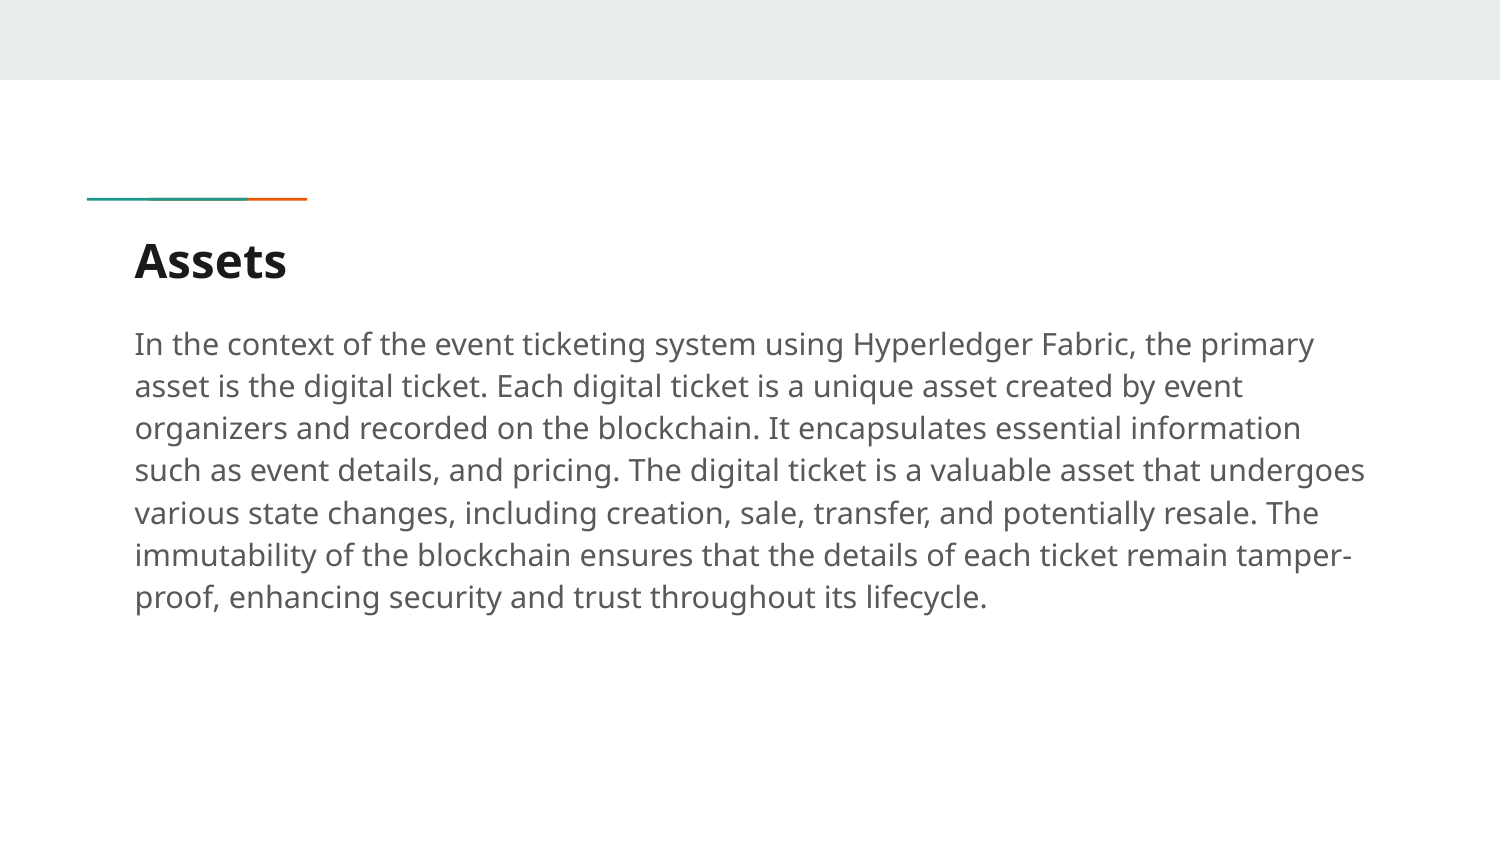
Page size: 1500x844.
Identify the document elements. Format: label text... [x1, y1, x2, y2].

title Assets [119, 216, 1381, 304]
list In the context of the event ticketing system using Hyperledger Fabric, the primary asset is the digital ticket. Each digital ticket is a unique asset created by event organizers and recorded on the blockchain. It encapsulates essential information such as event details, and pricing. The digital ticket is a valuable asset that undergoes various state changes, including creation, sale, transfer, and potentially resale. The immutability of the blockchain ensures that the details of each ticket remain tamper-proof, enhancing security and trust throughout its lifecycle. [119, 304, 1381, 767]
